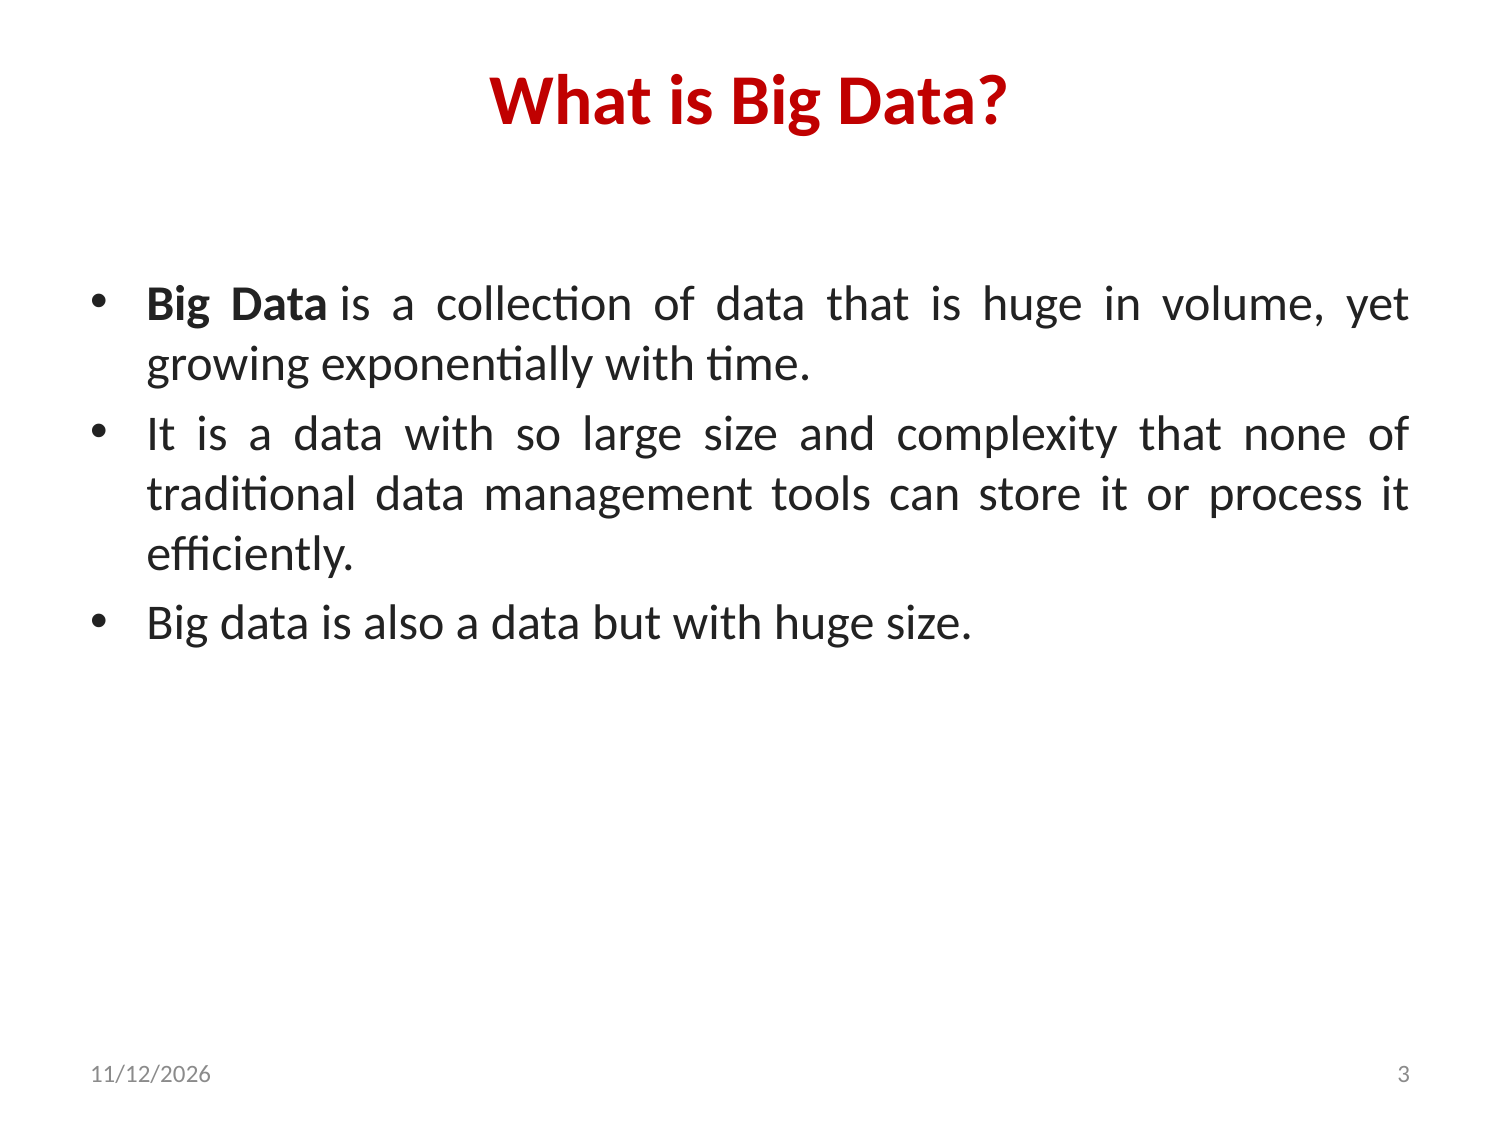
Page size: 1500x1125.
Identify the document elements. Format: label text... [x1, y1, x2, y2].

slide_number 3 [1074, 1042, 1425, 1103]
title What is Big Data? [75, 45, 1425, 233]
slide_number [75, 1042, 425, 1103]
list Big Data is a collection of data that is huge in volume, yet growing exponentially with time. It is a data with so large size and complexity that none of traditional data management tools can store it or process it efficiently. Big data is also a data but with huge size. [75, 262, 1425, 1005]
